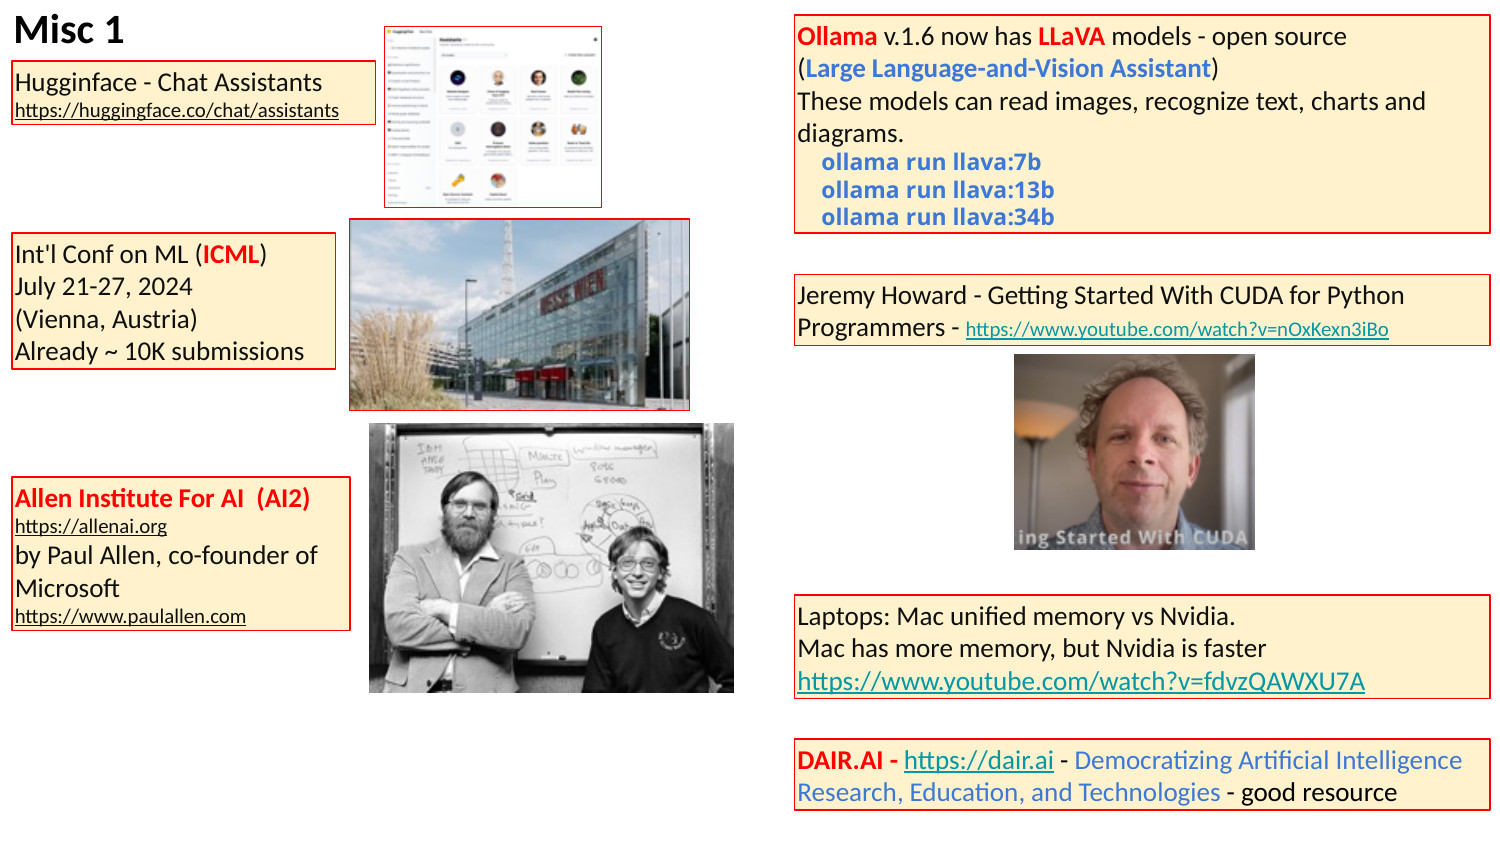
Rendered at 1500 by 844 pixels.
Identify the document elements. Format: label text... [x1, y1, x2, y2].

text_box Int'l Conf on ML (ICML) July 21-27, 2024 (Vienna, Austria) Already ~ 10K submissions [11, 233, 336, 369]
text_box Ollama v.1.6 now has LLaVA models - open source (Large Language-and-Vision Assistant) These models can read images, recognize text, charts and diagrams. ollama run llava:7b ollama run llava:13b ollama run llava:34b [794, 14, 1491, 234]
picture [369, 423, 734, 693]
picture [1014, 354, 1255, 550]
text_box Misc 1 [11, 0, 690, 53]
picture [349, 219, 689, 411]
text_box Allen Institute For AI (AI2) https://allenai.org by Paul Allen, co-founder of Microsoft https://www.paulallen.com [11, 476, 351, 631]
text_box Hugginface - Chat Assistants https://huggingface.co/chat/assistants [11, 60, 376, 125]
text_box DAIR.AI - https://dair.ai - Democratizing Artificial Intelligence Research, Education, and Technologies - good resource [794, 739, 1491, 810]
text_box Jeremy Howard - Getting Started With CUDA for Python Programmers - https://www.youtube.com/watch?v=nOxKexn3iBo [794, 274, 1491, 346]
picture [384, 27, 602, 207]
text_box Laptops: Mac unified memory vs Nvidia. Mac has more memory, but Nvidia is faster https://www.youtube.com/watch?v=fdvzQAWXU7A [794, 595, 1491, 699]
